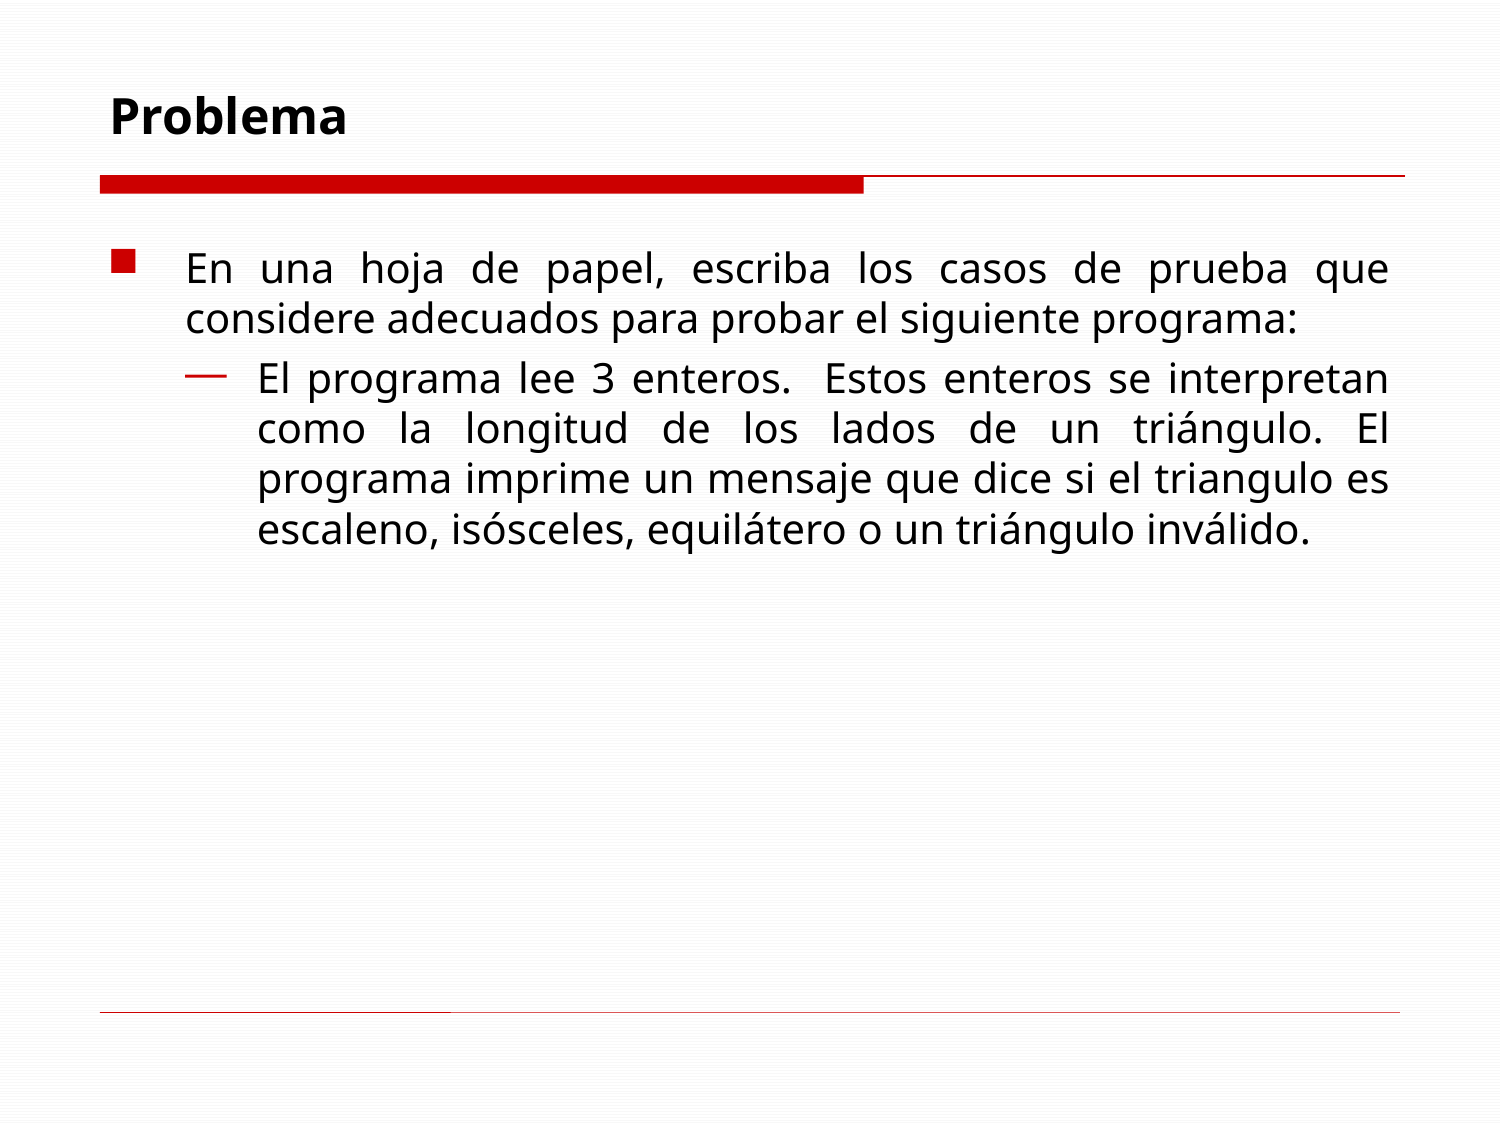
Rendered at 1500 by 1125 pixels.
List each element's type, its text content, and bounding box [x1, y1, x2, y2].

title Problema [93, 23, 1407, 153]
list En una hoja de papel, escriba los casos de prueba que considere adecuados para probar el siguiente programa: El programa lee 3 enteros. Estos enteros se interpretan como la longitud de los lados de un triángulo. El programa imprime un mensaje que dice si el triangulo es escaleno, isósceles, equilátero o un triángulo inválido. [92, 234, 1406, 997]
